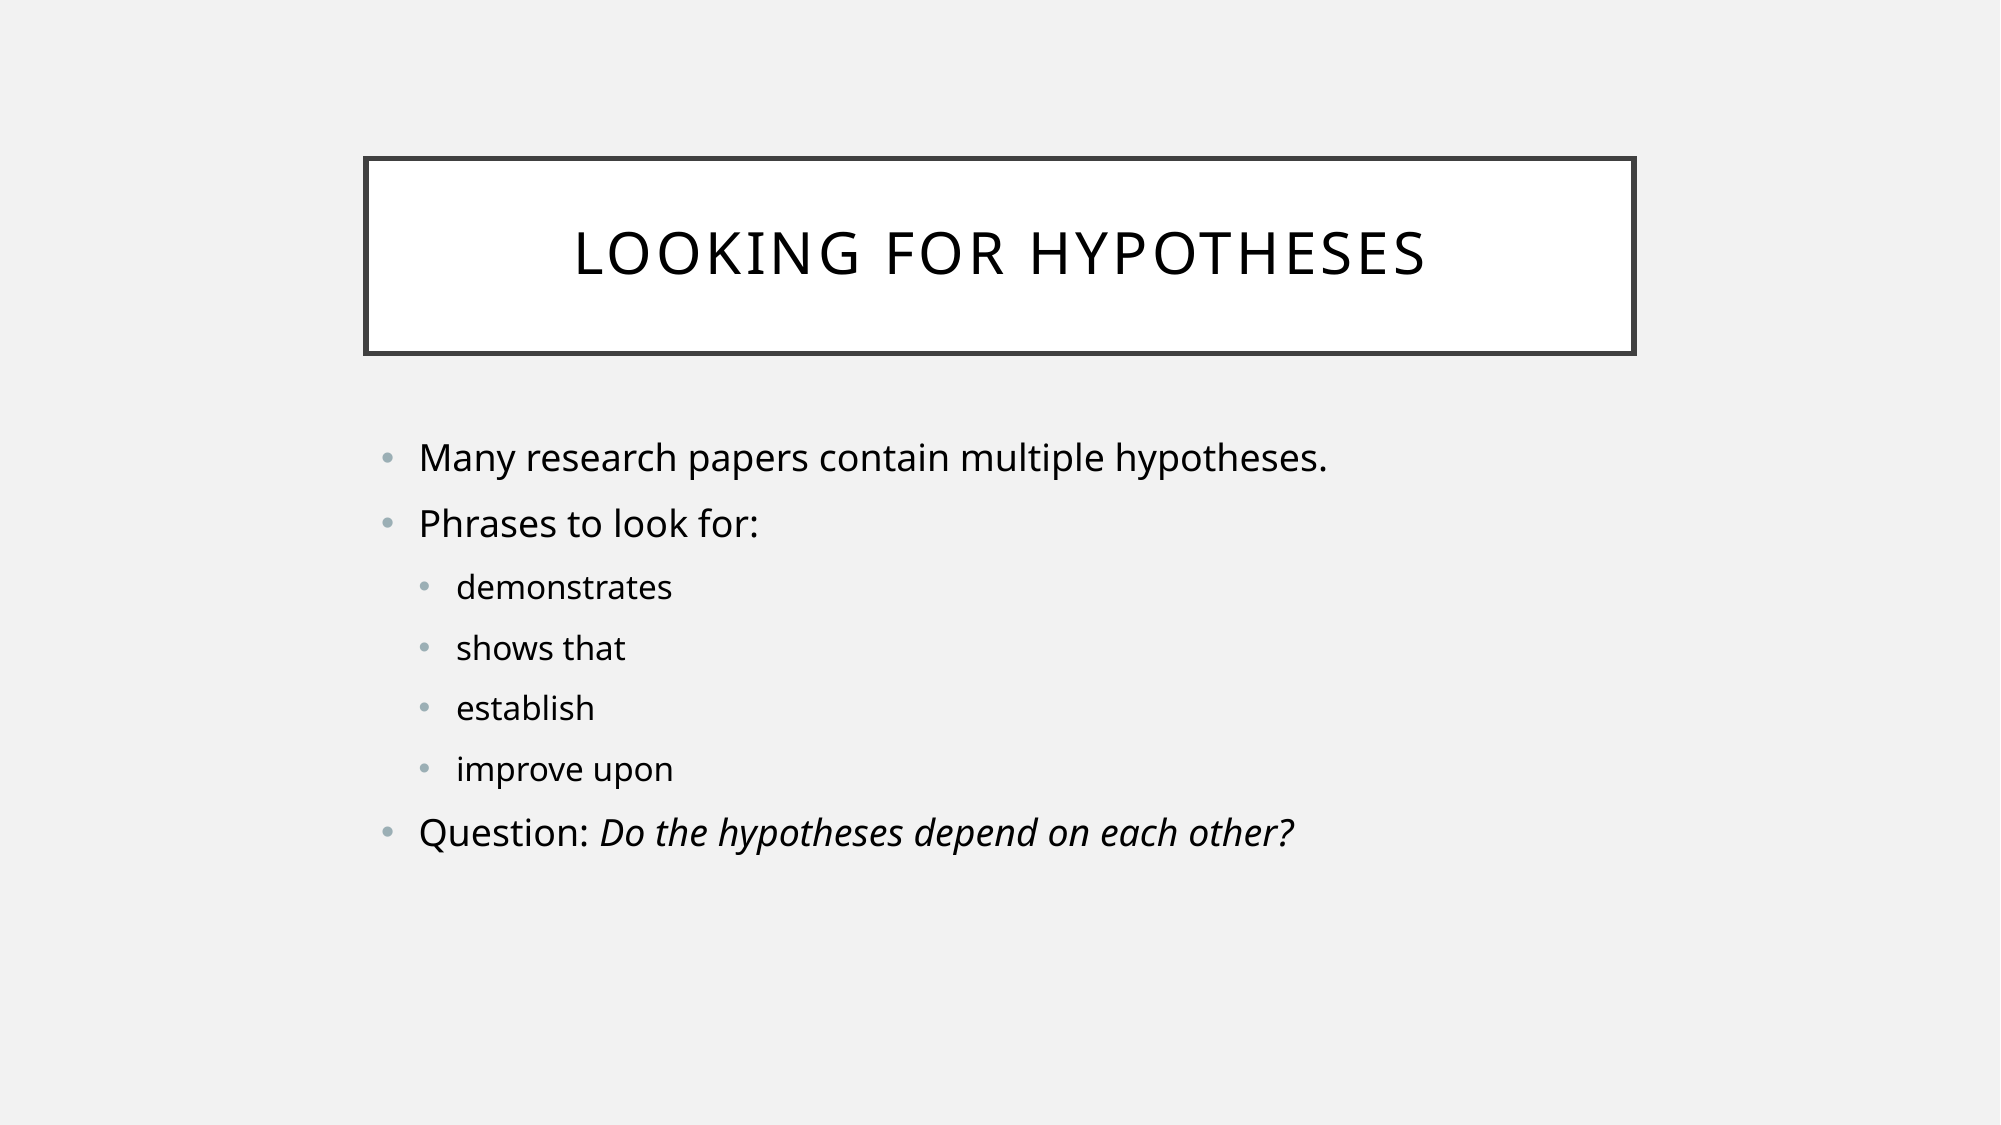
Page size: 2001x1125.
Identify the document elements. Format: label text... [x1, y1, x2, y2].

list Many research papers contain multiple hypotheses. Phrases to look for: demonstrates shows that establish improve upon Question: Do the hypotheses depend on each other? [366, 361, 1634, 992]
title Looking for Hypotheses [363, 156, 1637, 356]
